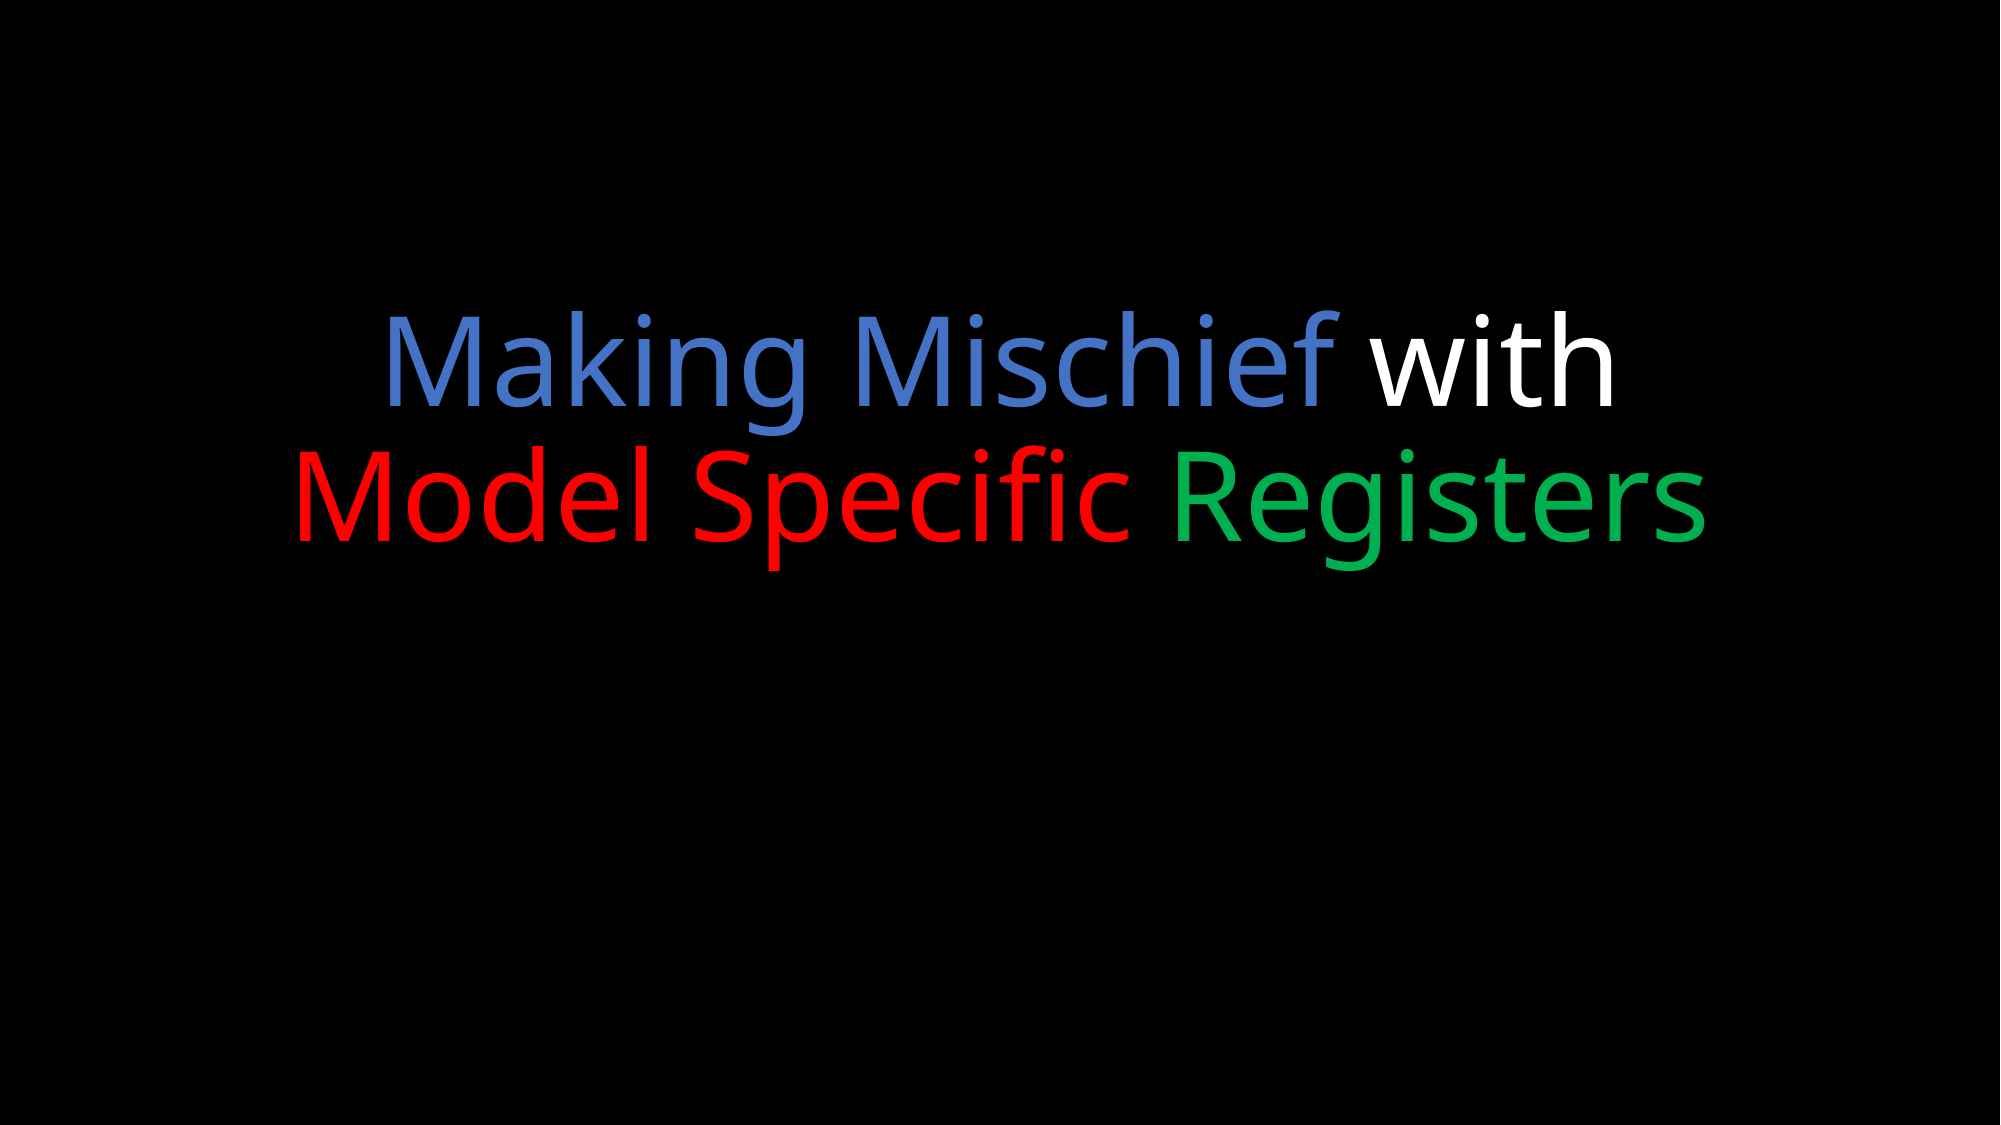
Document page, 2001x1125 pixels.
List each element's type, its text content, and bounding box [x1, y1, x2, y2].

title Making Mischief with Model Specific Registers [249, 184, 1750, 576]
